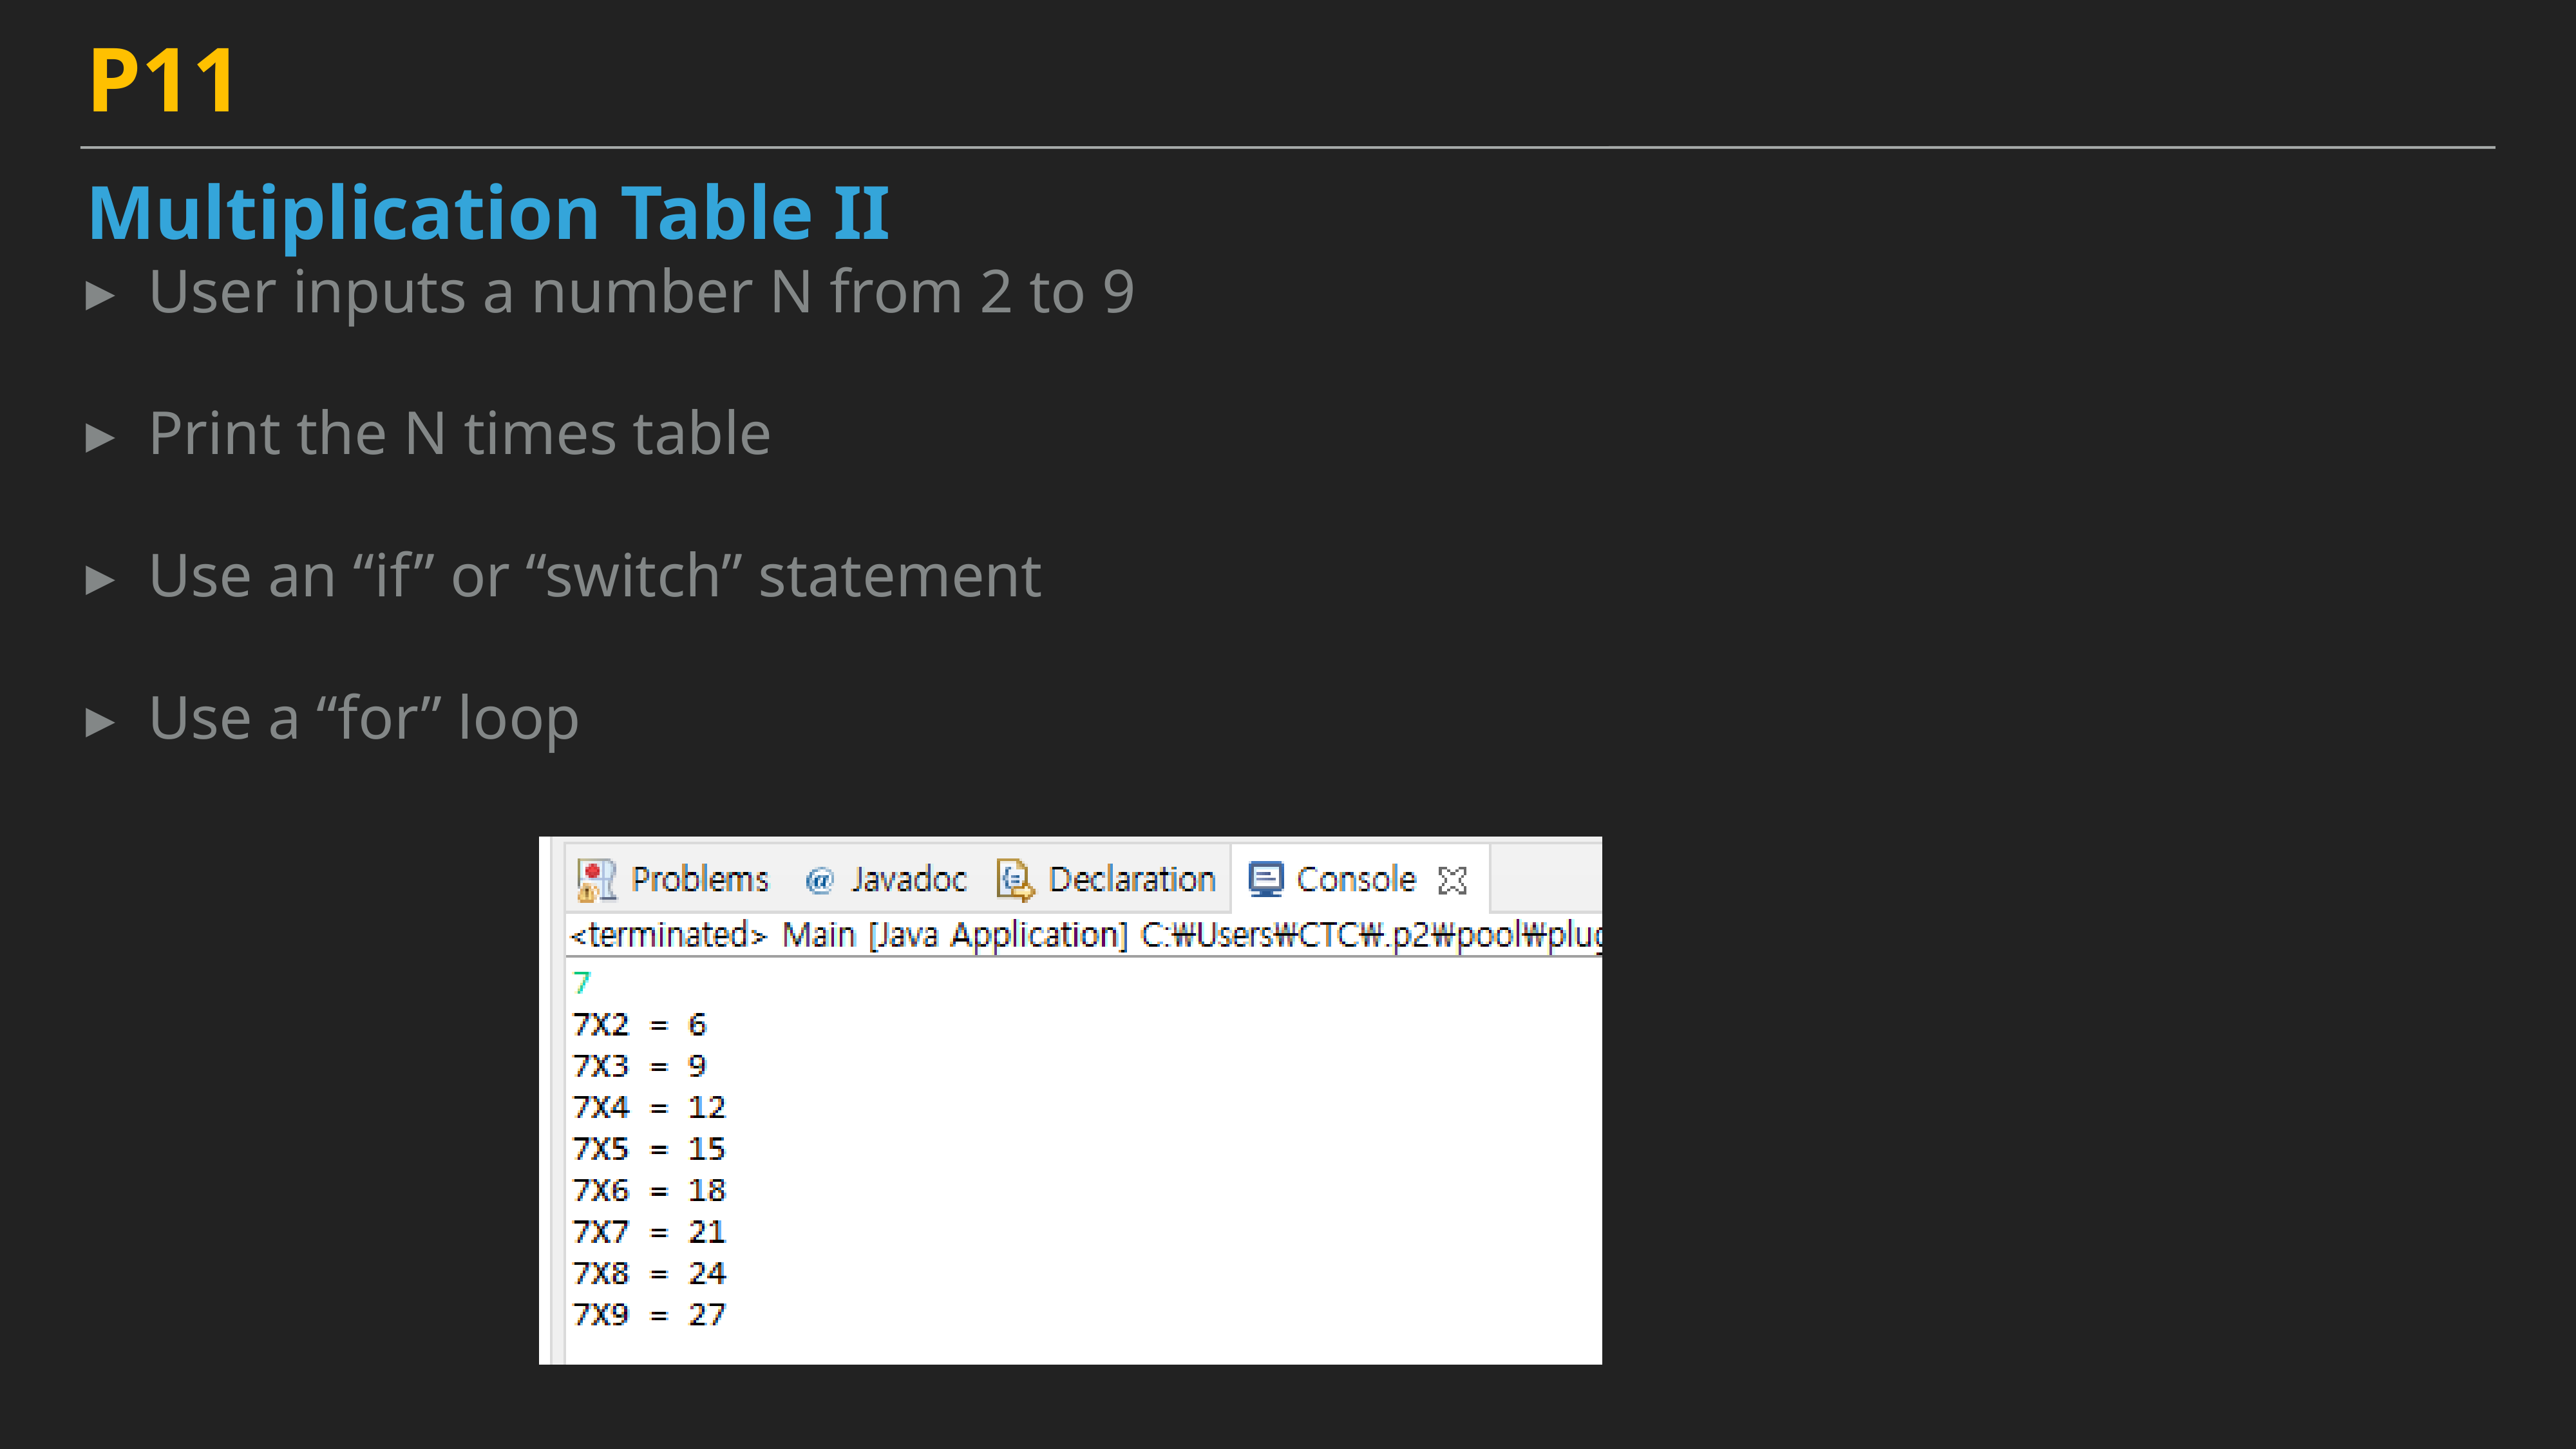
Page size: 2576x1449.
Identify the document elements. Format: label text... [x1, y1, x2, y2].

picture [539, 837, 1602, 1365]
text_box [80, 176, 2496, 484]
list P11 [80, 18, 2295, 135]
